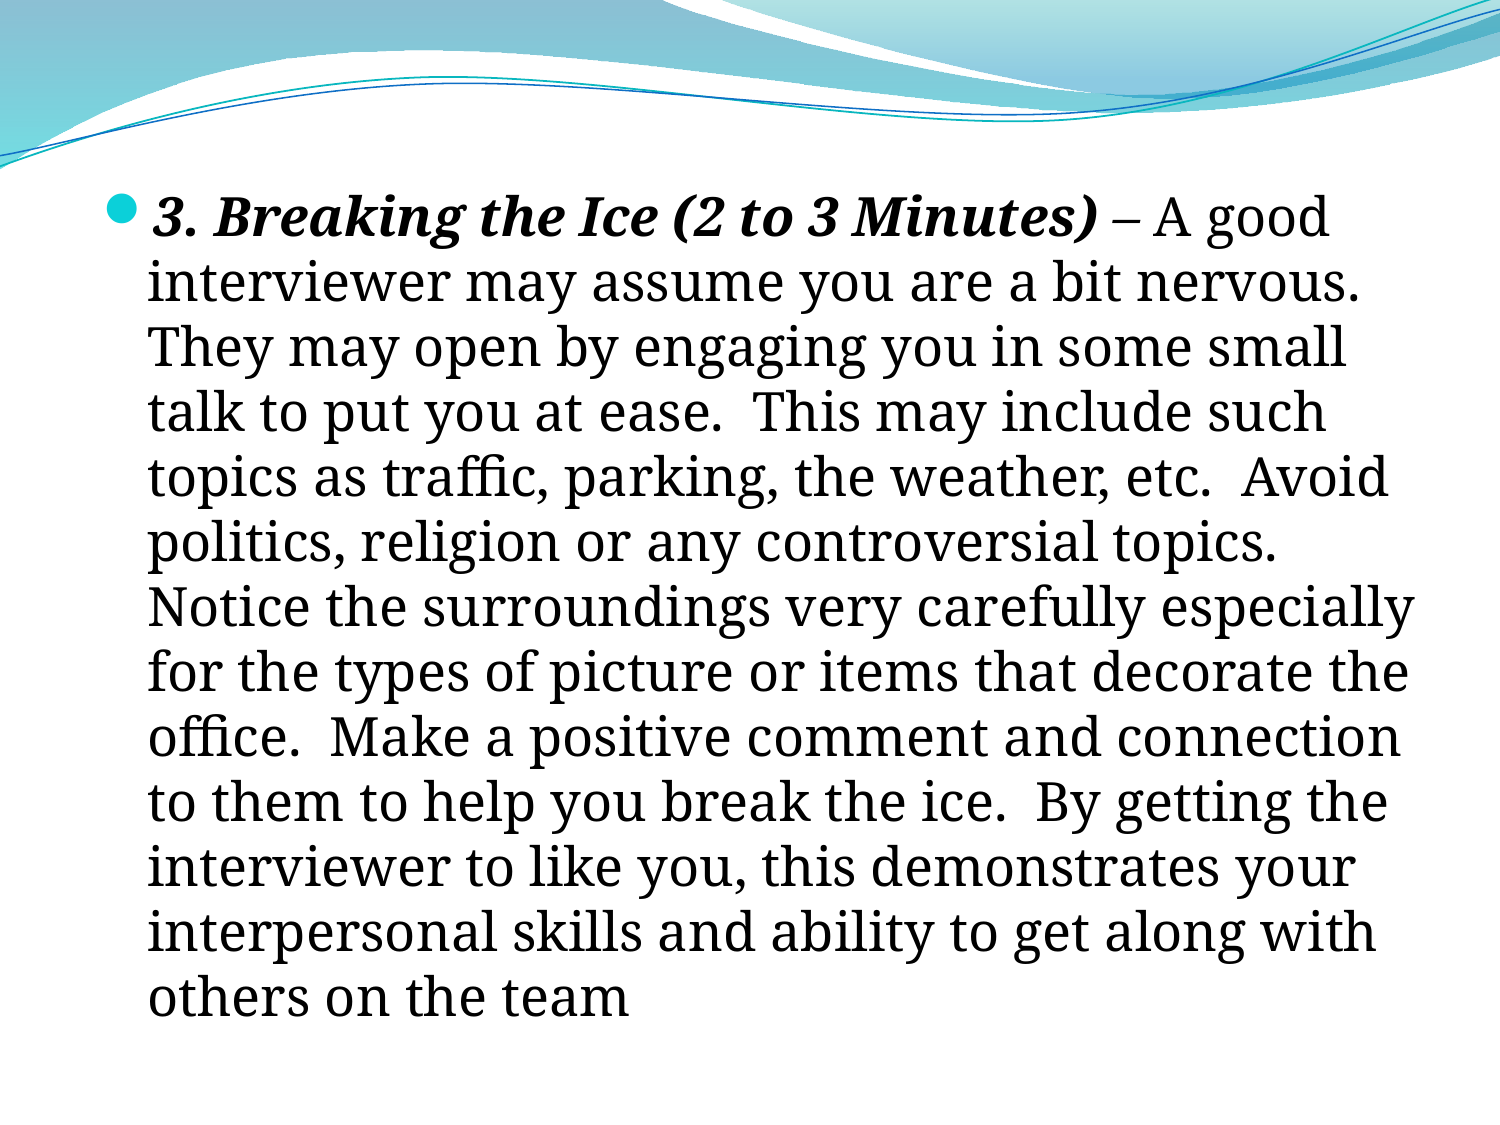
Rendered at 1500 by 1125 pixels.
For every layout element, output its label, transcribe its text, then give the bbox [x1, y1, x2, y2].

list 3. Breaking the Ice (2 to 3 Minutes) – A good interviewer may assume you are a bit nervous. They may open by engaging you in some small talk to put you at ease. This may include such topics as traffic, parking, the weather, etc. Avoid politics, religion or any controversial topics. Notice the surroundings very carefully especially for the types of picture or items that decorate the office. Make a positive comment and connection to them to help you break the ice. By getting the interviewer to like you, this demonstrates your interpersonal skills and ability to get along with others on the team [87, 174, 1438, 896]
